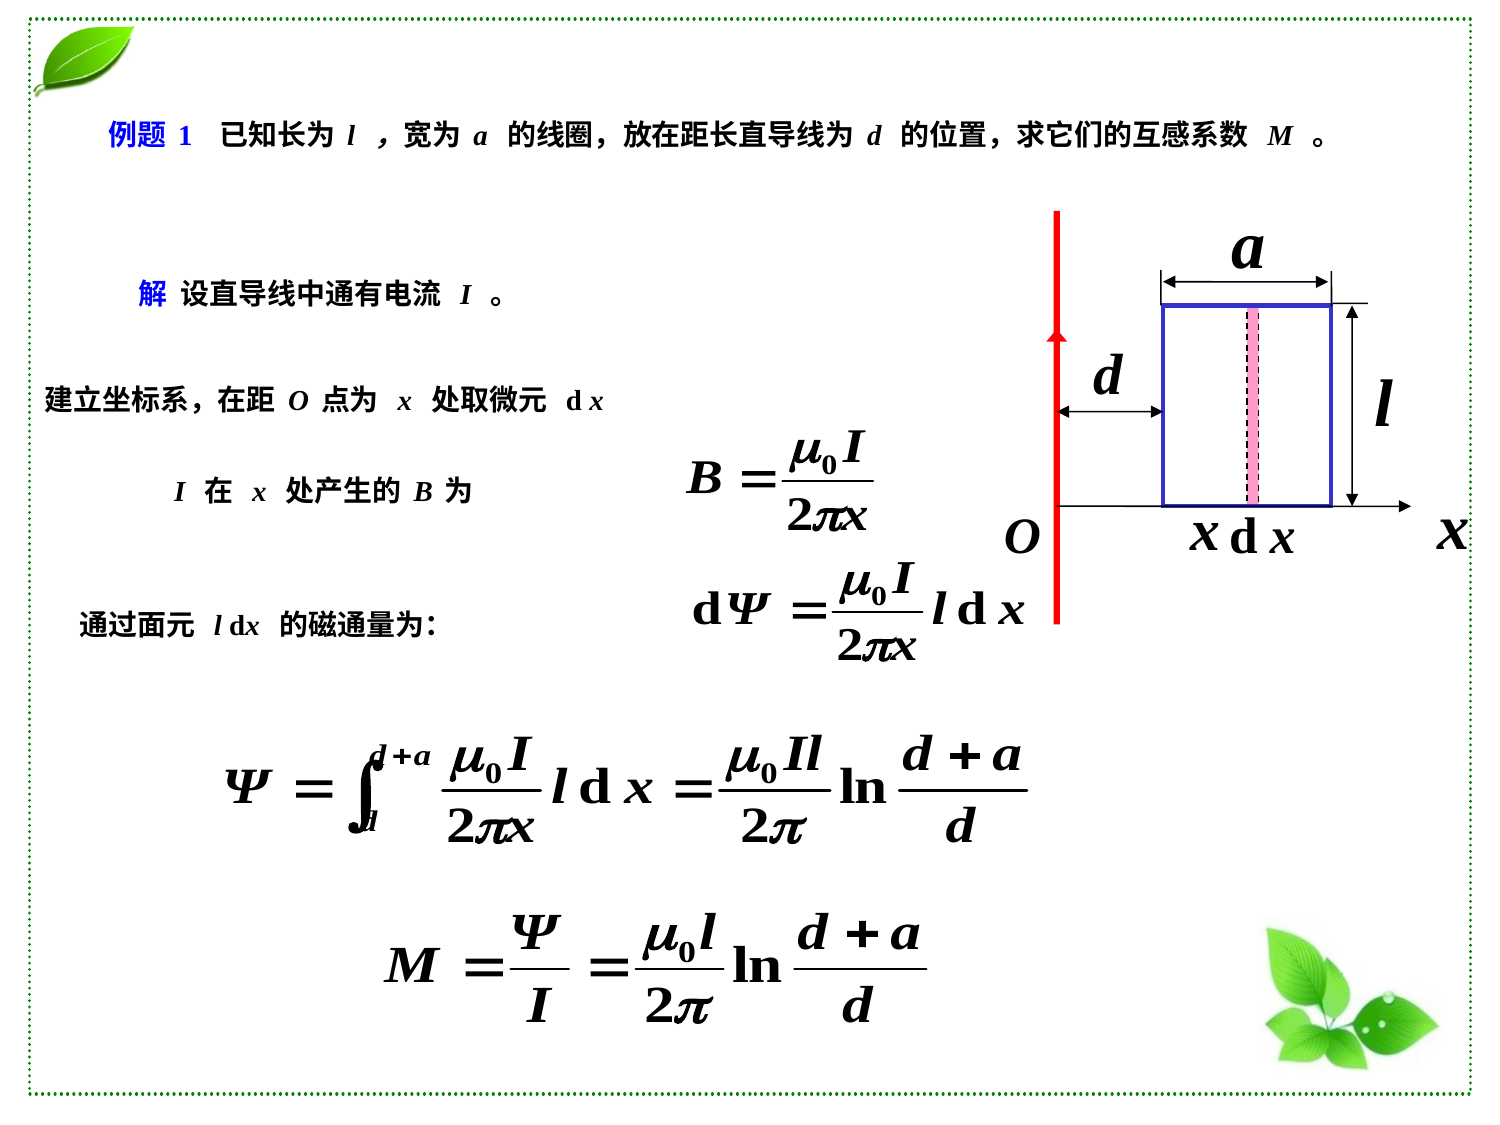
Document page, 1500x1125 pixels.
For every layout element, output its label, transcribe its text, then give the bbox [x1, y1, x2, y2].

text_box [684, 545, 1039, 672]
picture [29, 18, 136, 76]
text_box 例题1 已知长为l ，宽为a 的线圈，放在距长直导线为d 的位置，求它们的互感系数 M 。 [29, 76, 1459, 159]
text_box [371, 895, 940, 1036]
picture [1257, 916, 1447, 1073]
text_box 建立坐标系，在距O点为 x 处取微元 d x [29, 340, 963, 424]
text_box I 在 x 处产生的B为 [159, 431, 670, 515]
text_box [218, 718, 1042, 855]
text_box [675, 412, 883, 542]
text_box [997, 210, 1483, 625]
text_box 解 设直导线中通有电流 I 。 [123, 234, 916, 318]
text_box 通过面元 l dx 的磁通量为： [64, 565, 679, 649]
